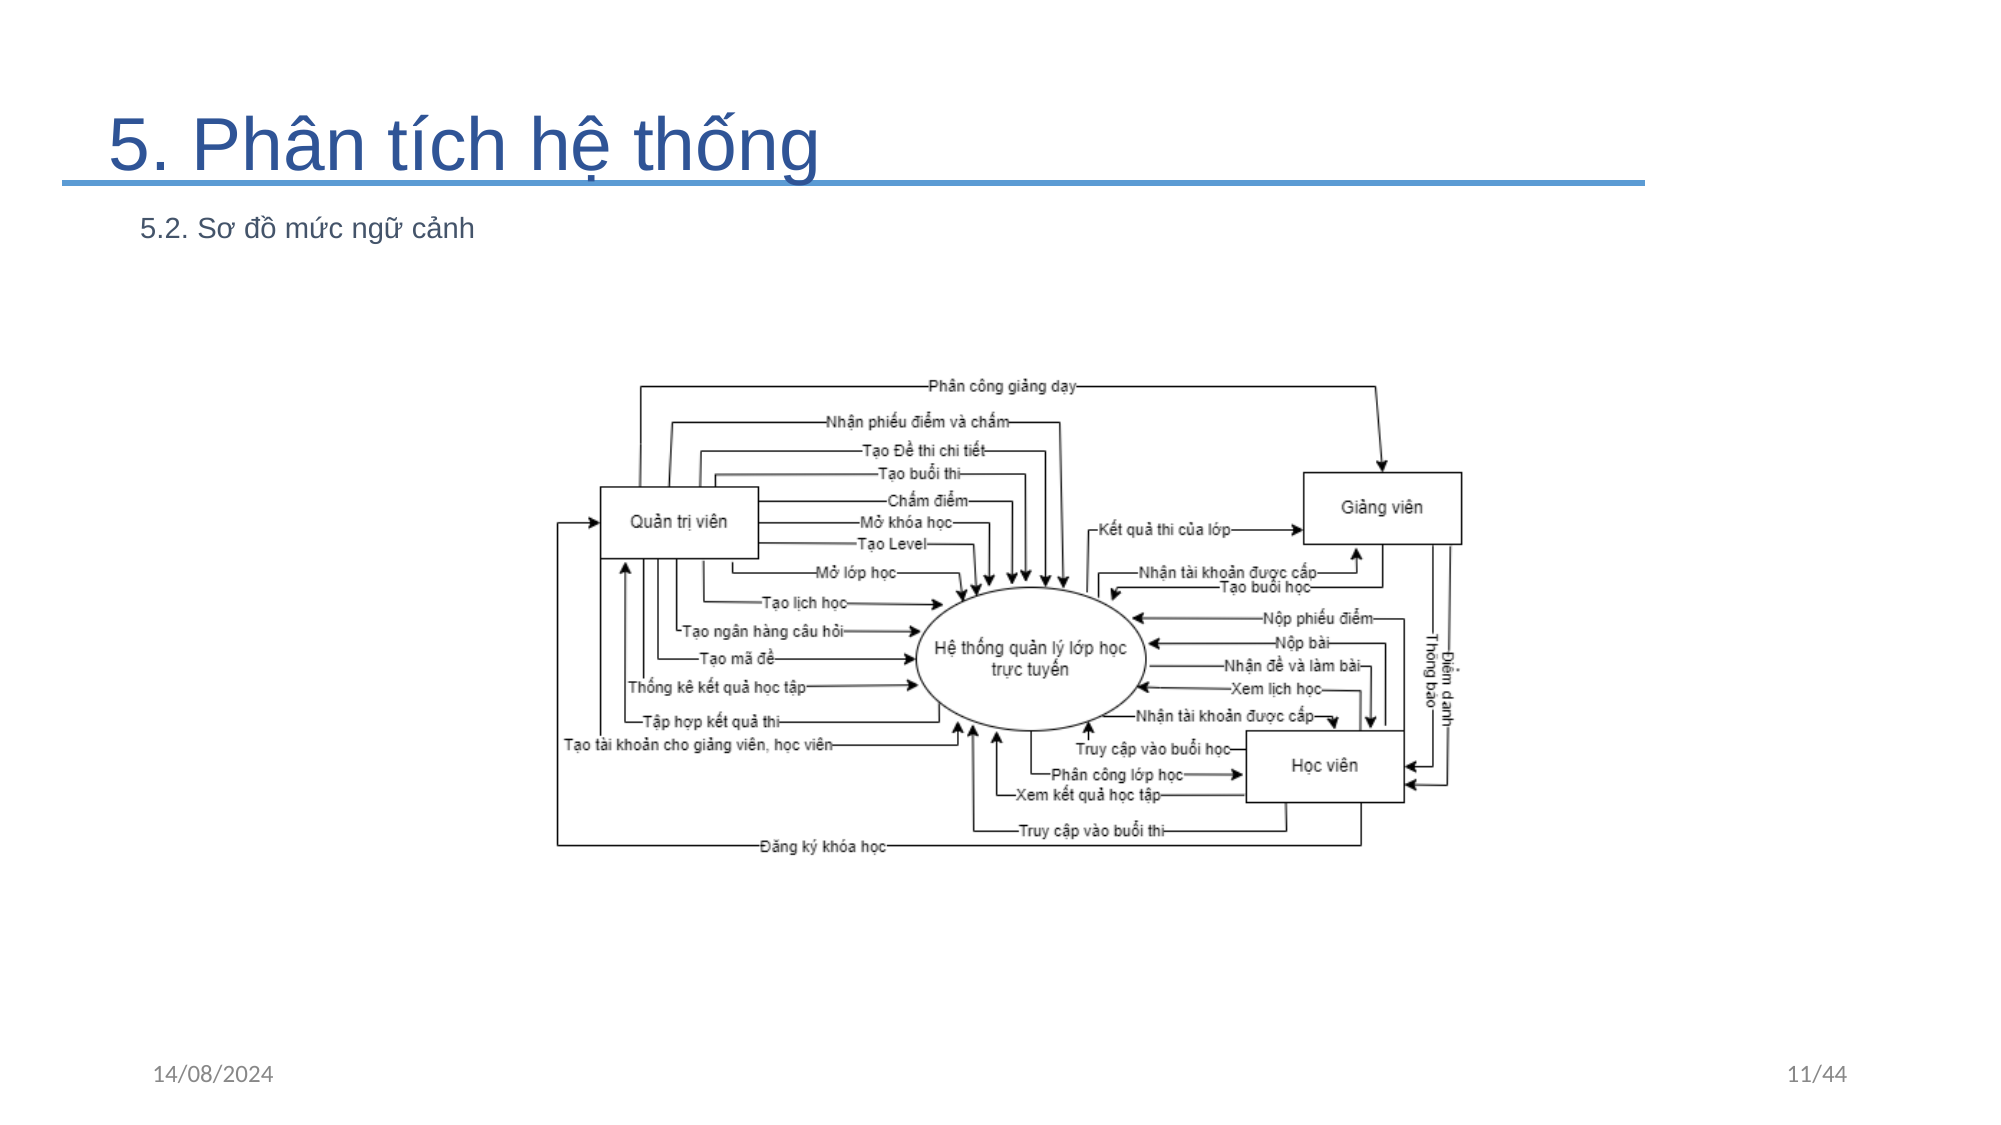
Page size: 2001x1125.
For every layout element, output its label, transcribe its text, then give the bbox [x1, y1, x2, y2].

picture [547, 376, 1464, 859]
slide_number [137, 1042, 588, 1103]
slide_number 11/44 [1412, 1042, 1863, 1103]
text_box 5. Phân tích hệ thống [106, 105, 1888, 187]
text_box 5.2. Sơ đồ mức ngữ cảnh [125, 194, 1887, 260]
